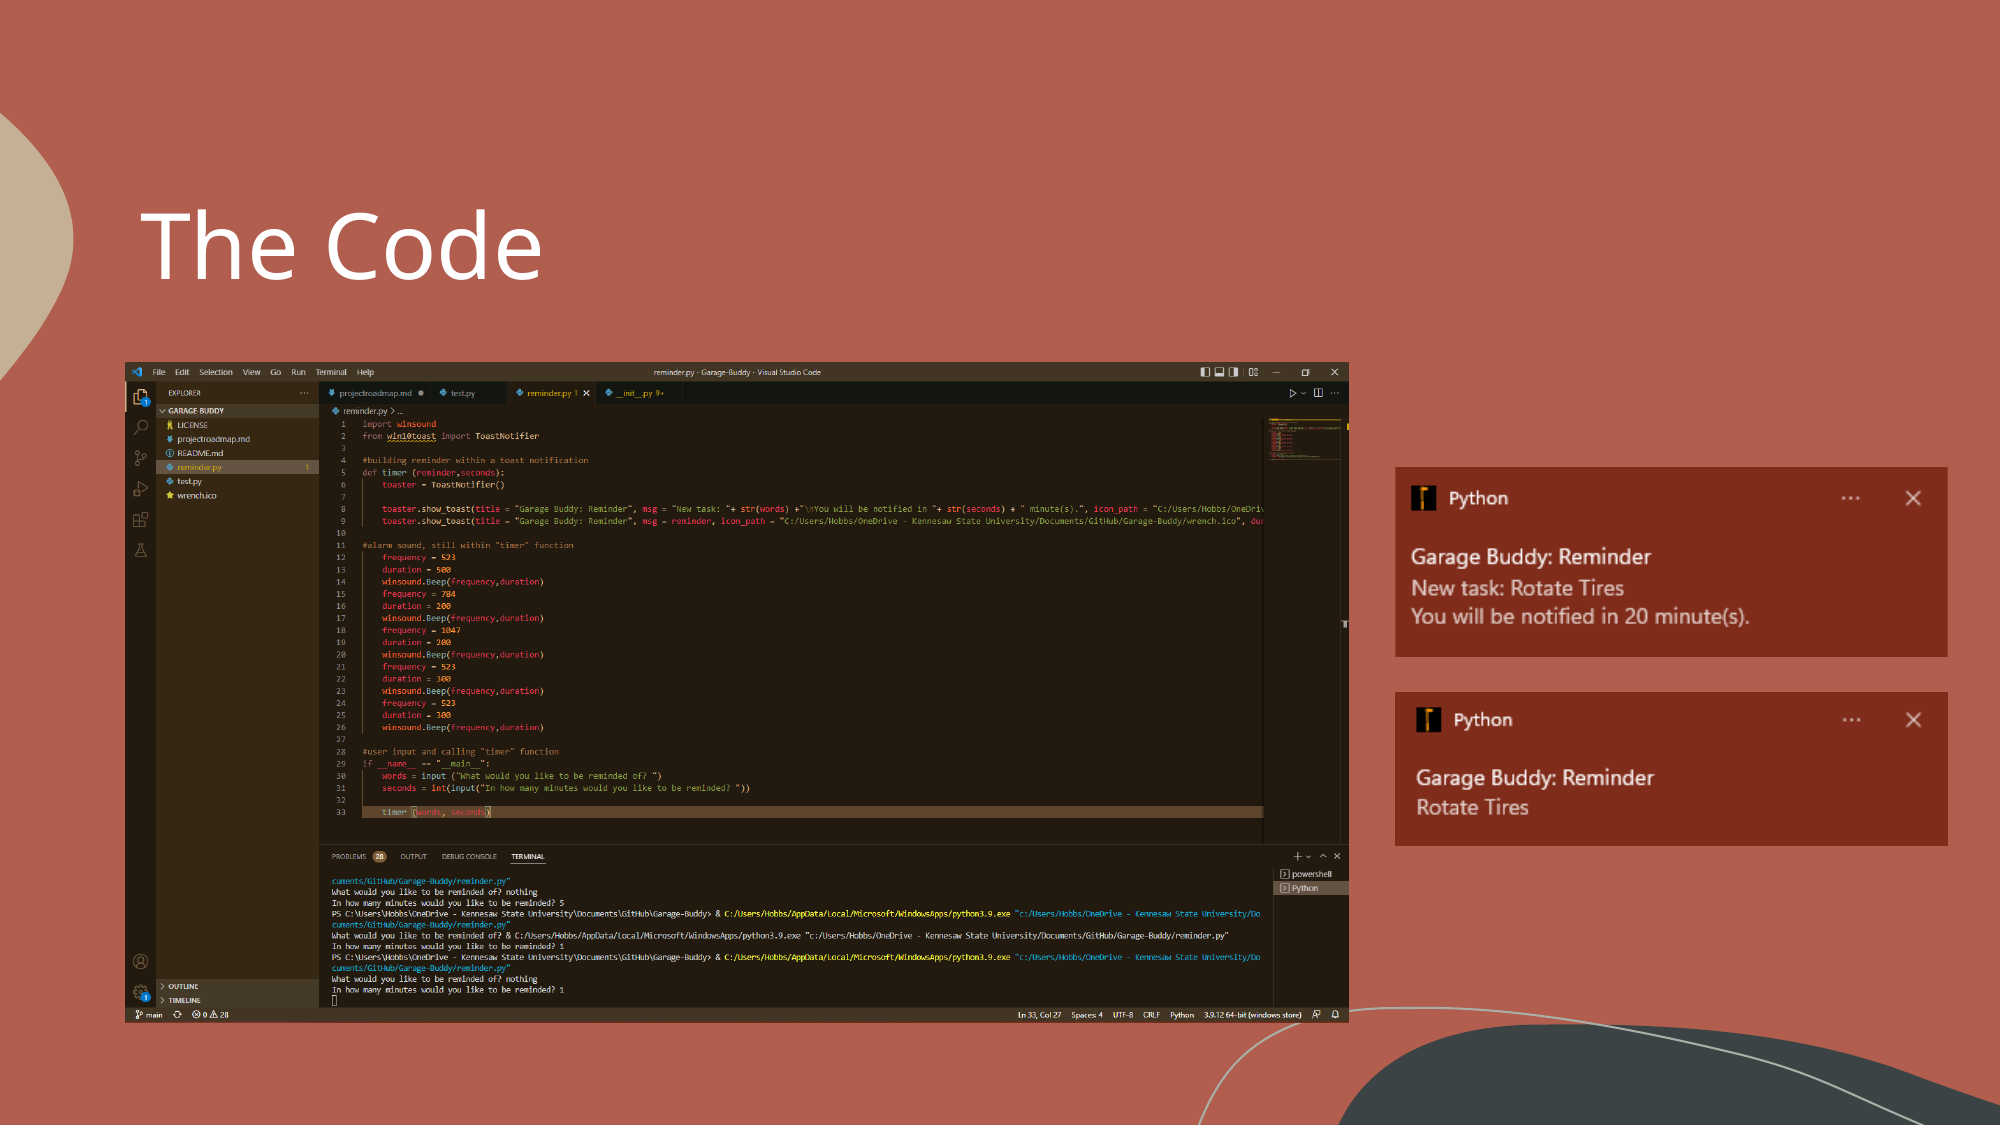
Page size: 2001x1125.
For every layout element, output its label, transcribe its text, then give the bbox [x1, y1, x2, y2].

title The Code [125, 125, 1875, 375]
picture [1395, 692, 1948, 846]
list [124, 362, 1349, 1023]
picture [1395, 467, 1948, 657]
